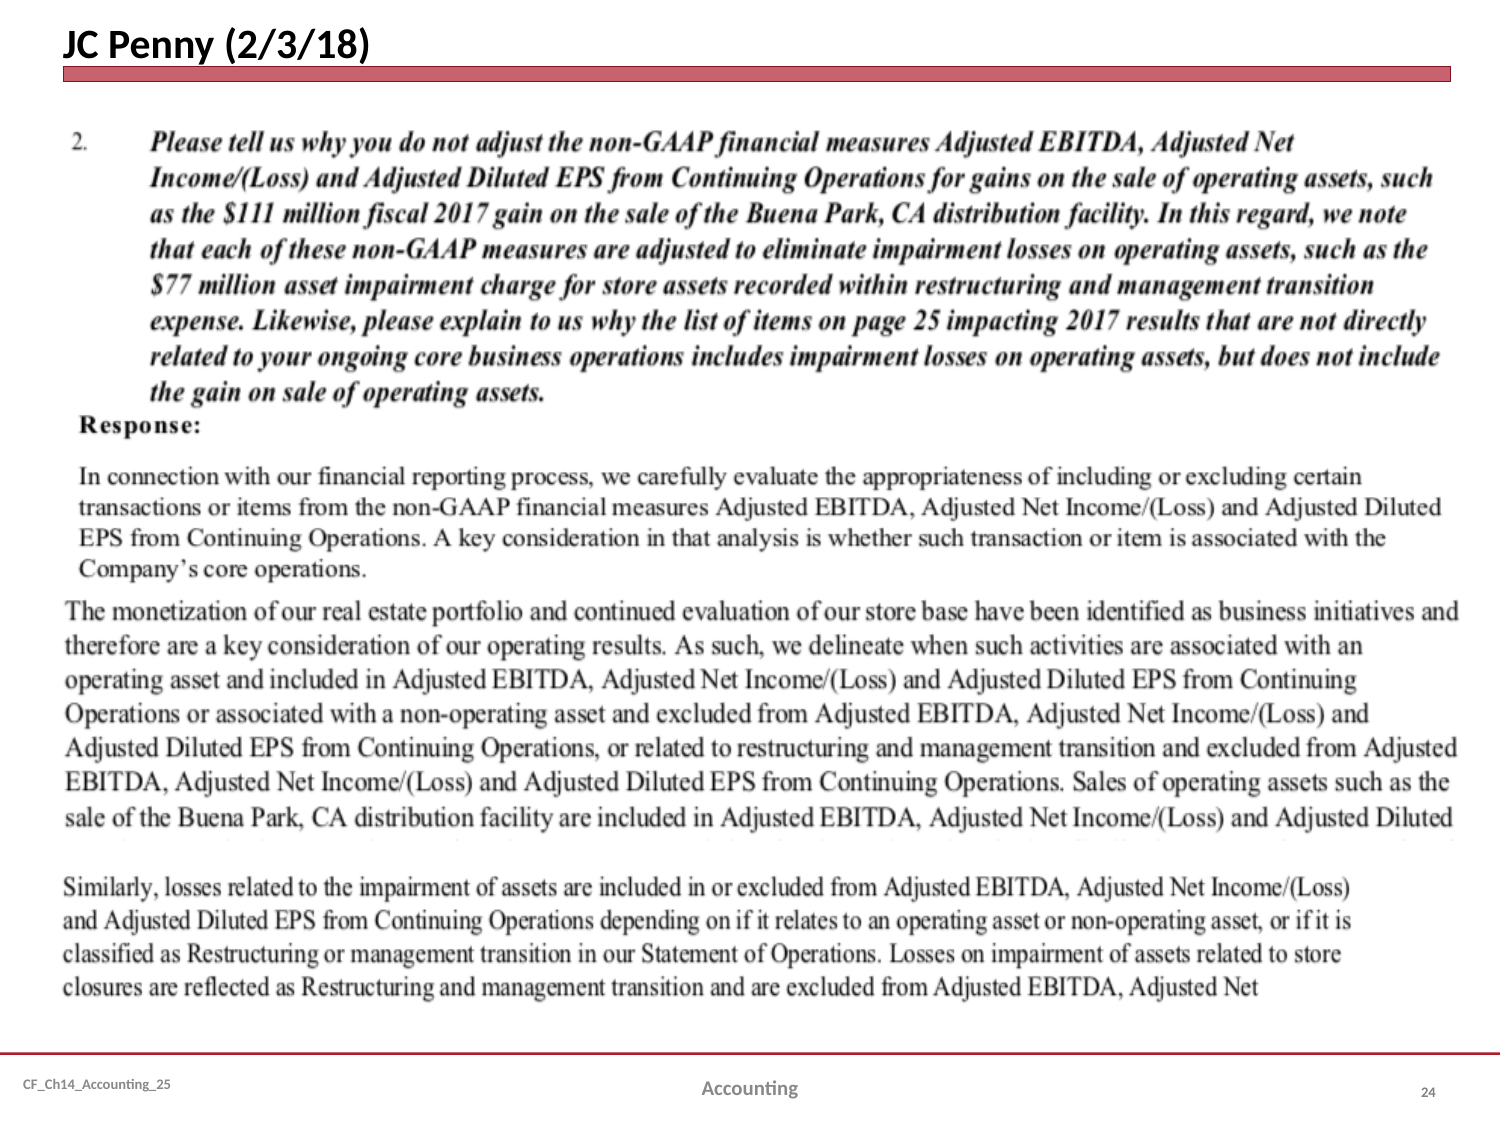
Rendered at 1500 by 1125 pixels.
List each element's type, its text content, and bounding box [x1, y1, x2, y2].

footer Accounting [512, 1056, 988, 1117]
picture [55, 410, 1486, 841]
slide_number 24 [1375, 1061, 1451, 1122]
title JC Penny (2/3/18) [62, 6, 1451, 67]
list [62, 124, 1451, 413]
picture [55, 864, 1401, 1005]
